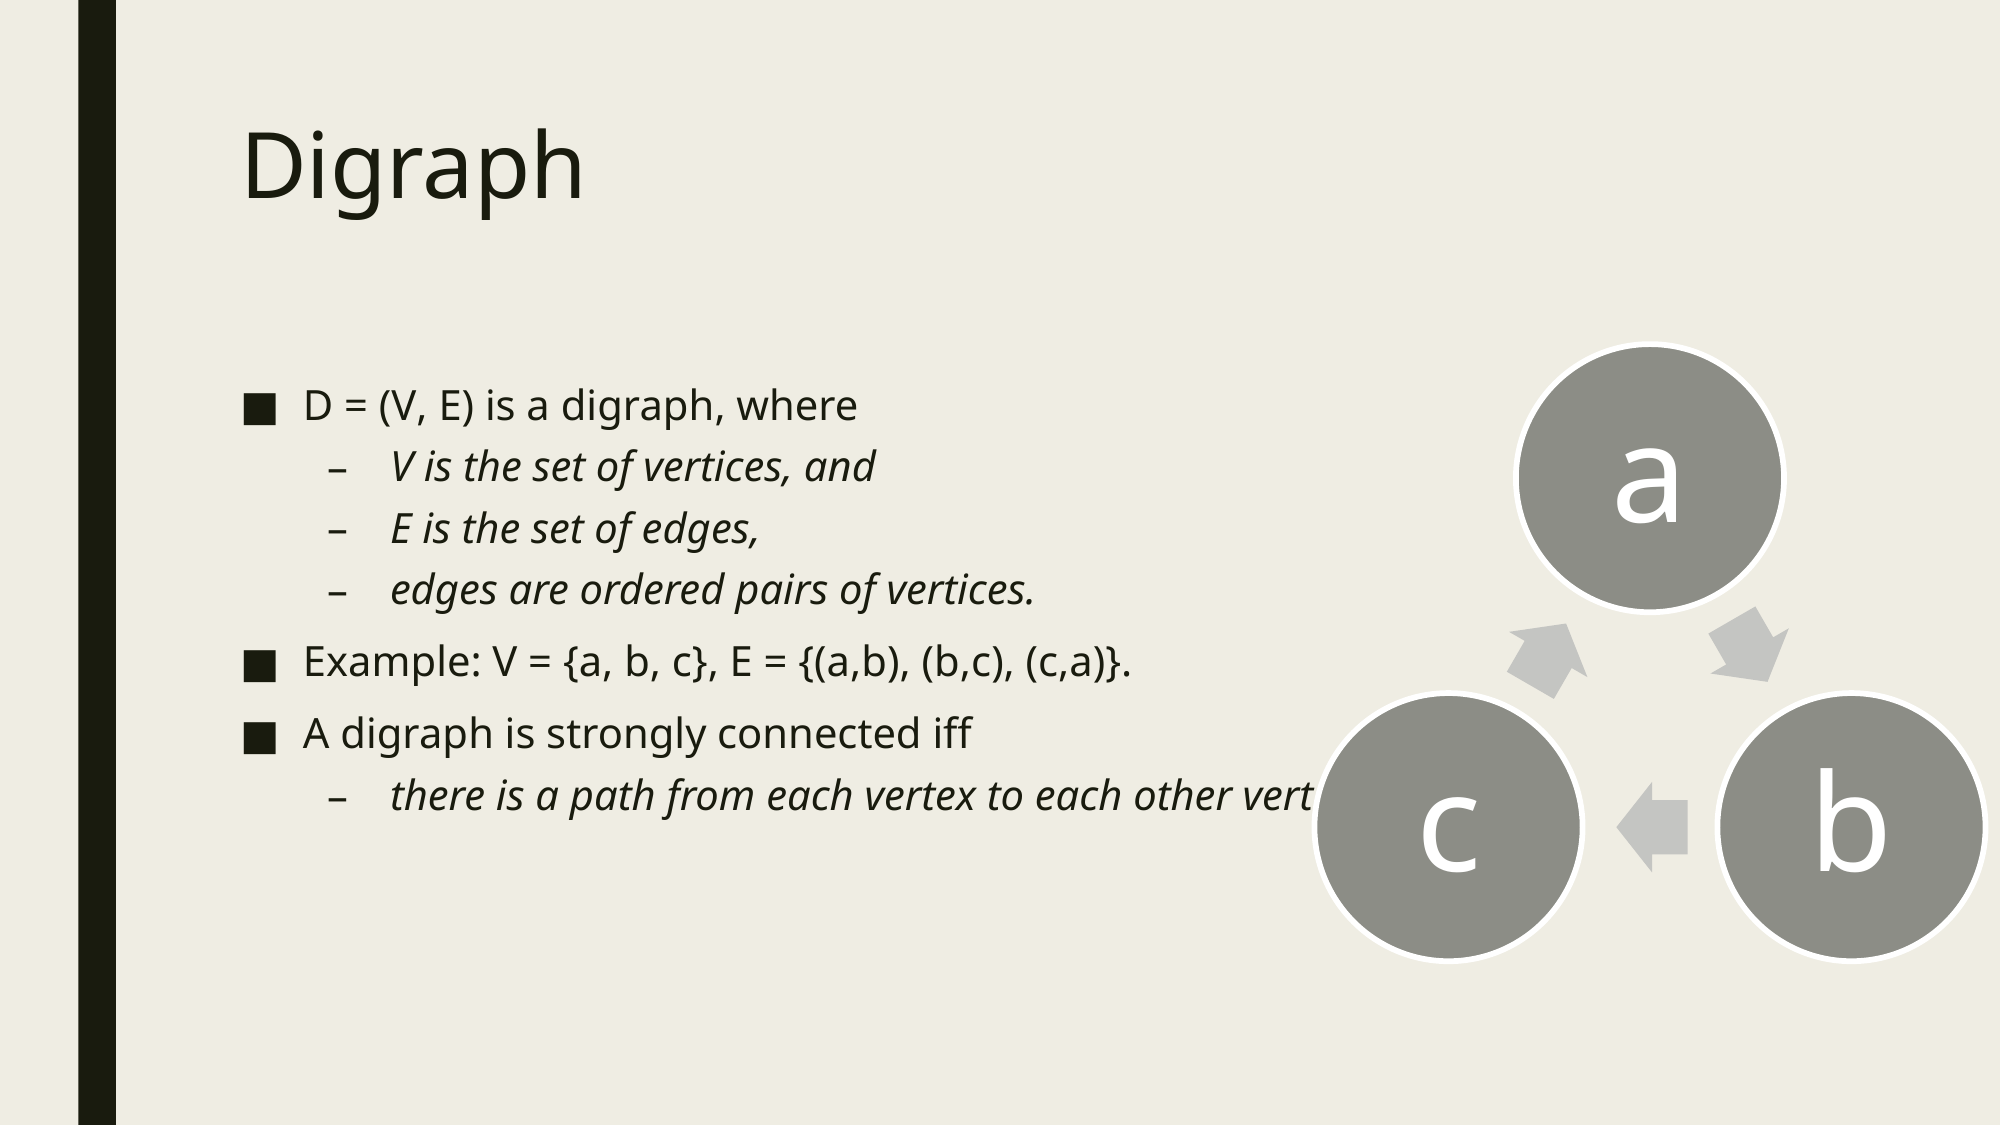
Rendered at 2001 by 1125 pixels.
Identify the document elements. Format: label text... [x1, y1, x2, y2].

list D = (V, E) is a digraph, where V is the set of vertices, and E is the set of edges, edges are ordered pairs of vertices. Example: V = {a, b, c}, E = {(a,b), (b,c), (c,a)}. A digraph is strongly connected iff there is a path from each vertex to each other vertex. [225, 375, 1314, 963]
title Digraph [225, 112, 1800, 357]
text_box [1314, 342, 1986, 963]
